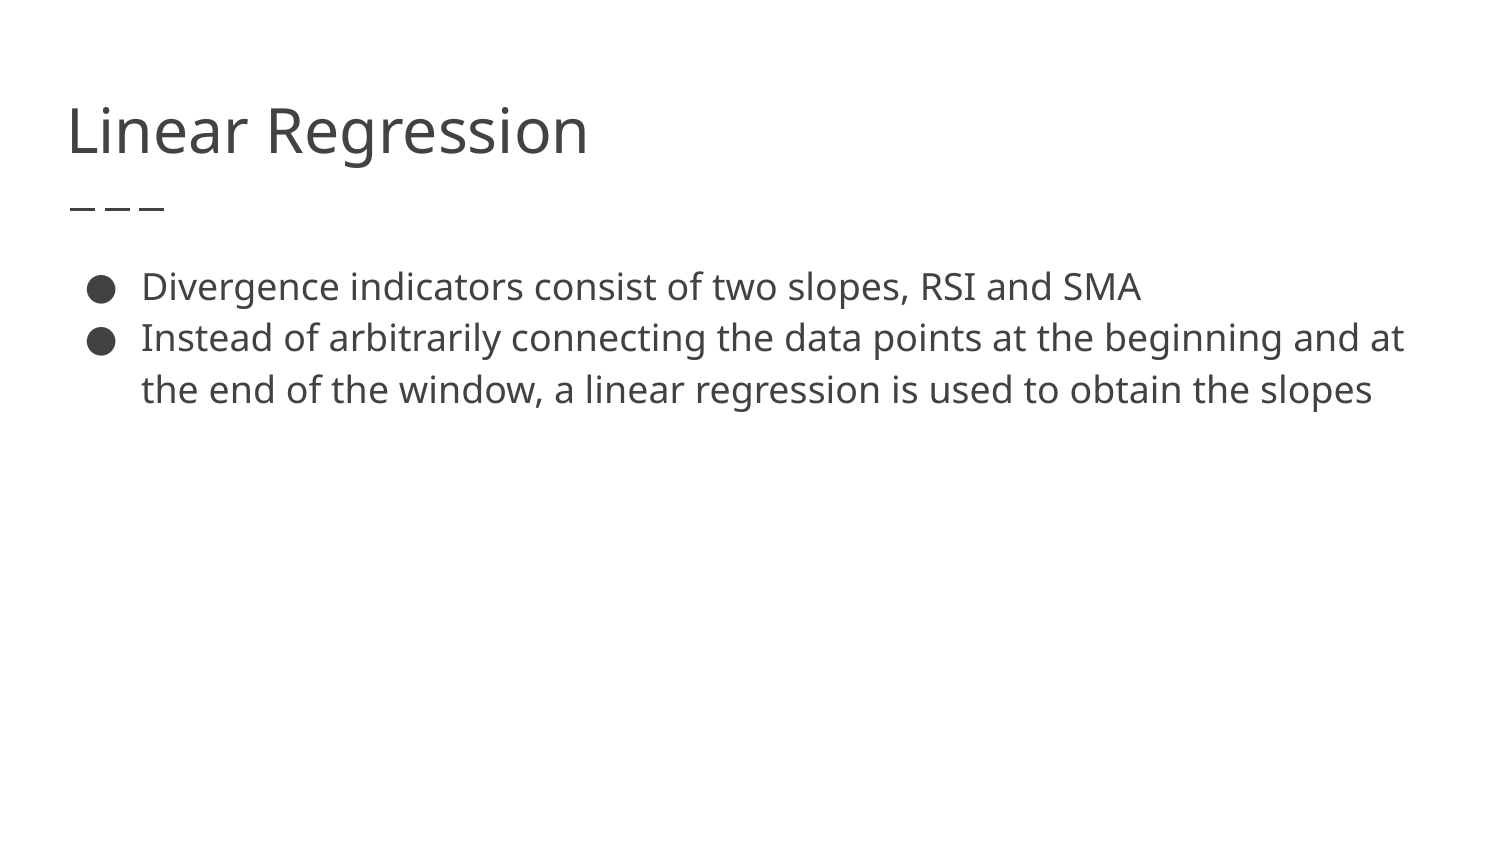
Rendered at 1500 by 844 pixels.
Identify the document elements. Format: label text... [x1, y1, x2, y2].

list Divergence indicators consist of two slopes, RSI and SMA Instead of arbitrarily connecting the data points at the beginning and at the end of the window, a linear regression is used to obtain the slopes [51, 240, 1449, 750]
title Linear Regression [51, 61, 1449, 182]
